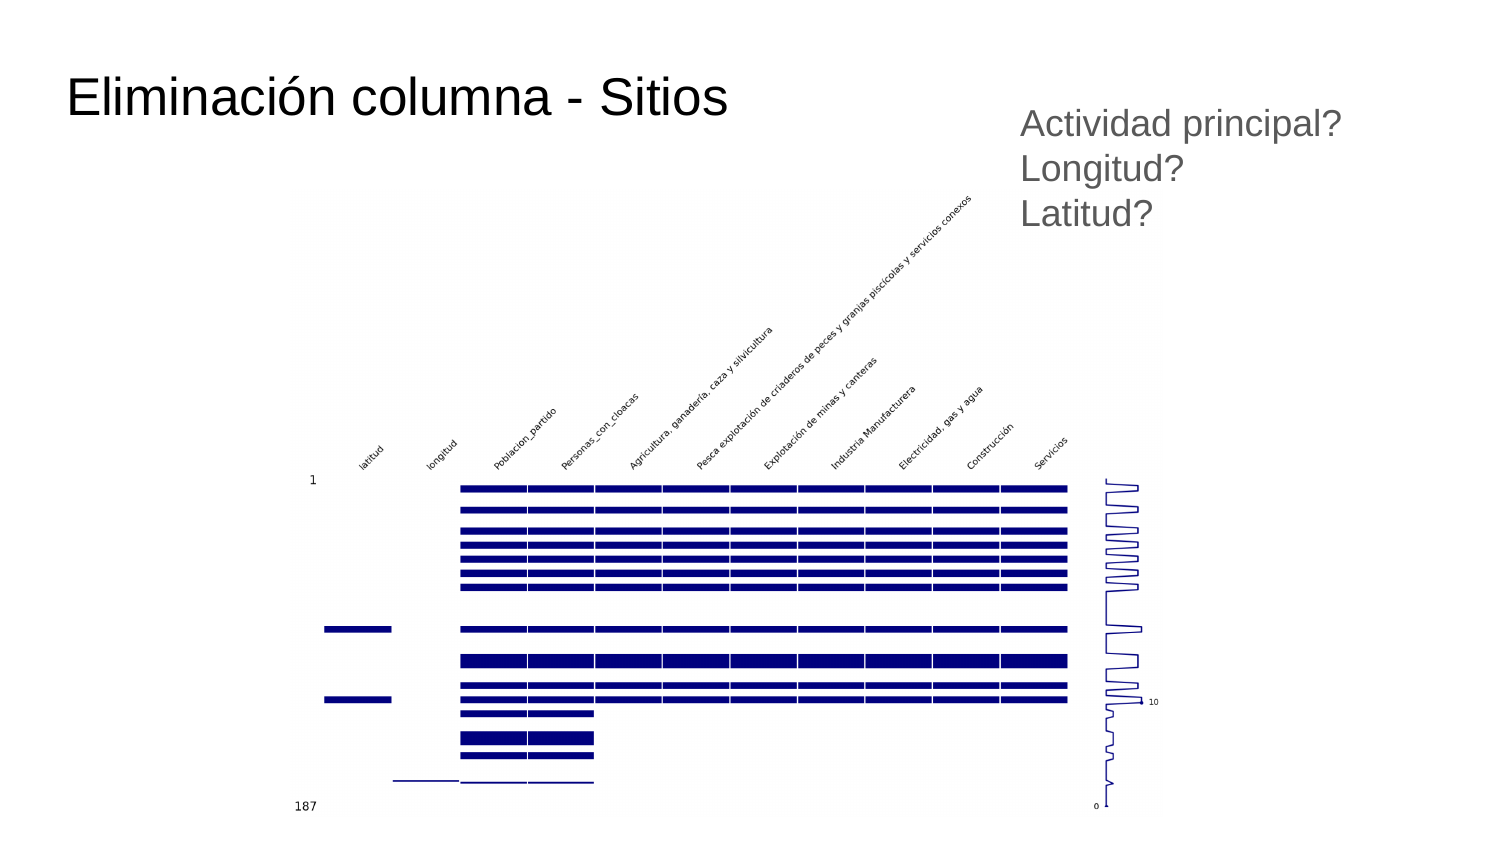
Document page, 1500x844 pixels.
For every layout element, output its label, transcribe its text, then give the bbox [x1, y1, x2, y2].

picture [289, 189, 1164, 817]
text_box Actividad principal? Longitud? Latitud? [1005, 84, 1500, 250]
title Eliminación columna - Sitios [51, 47, 1449, 142]
